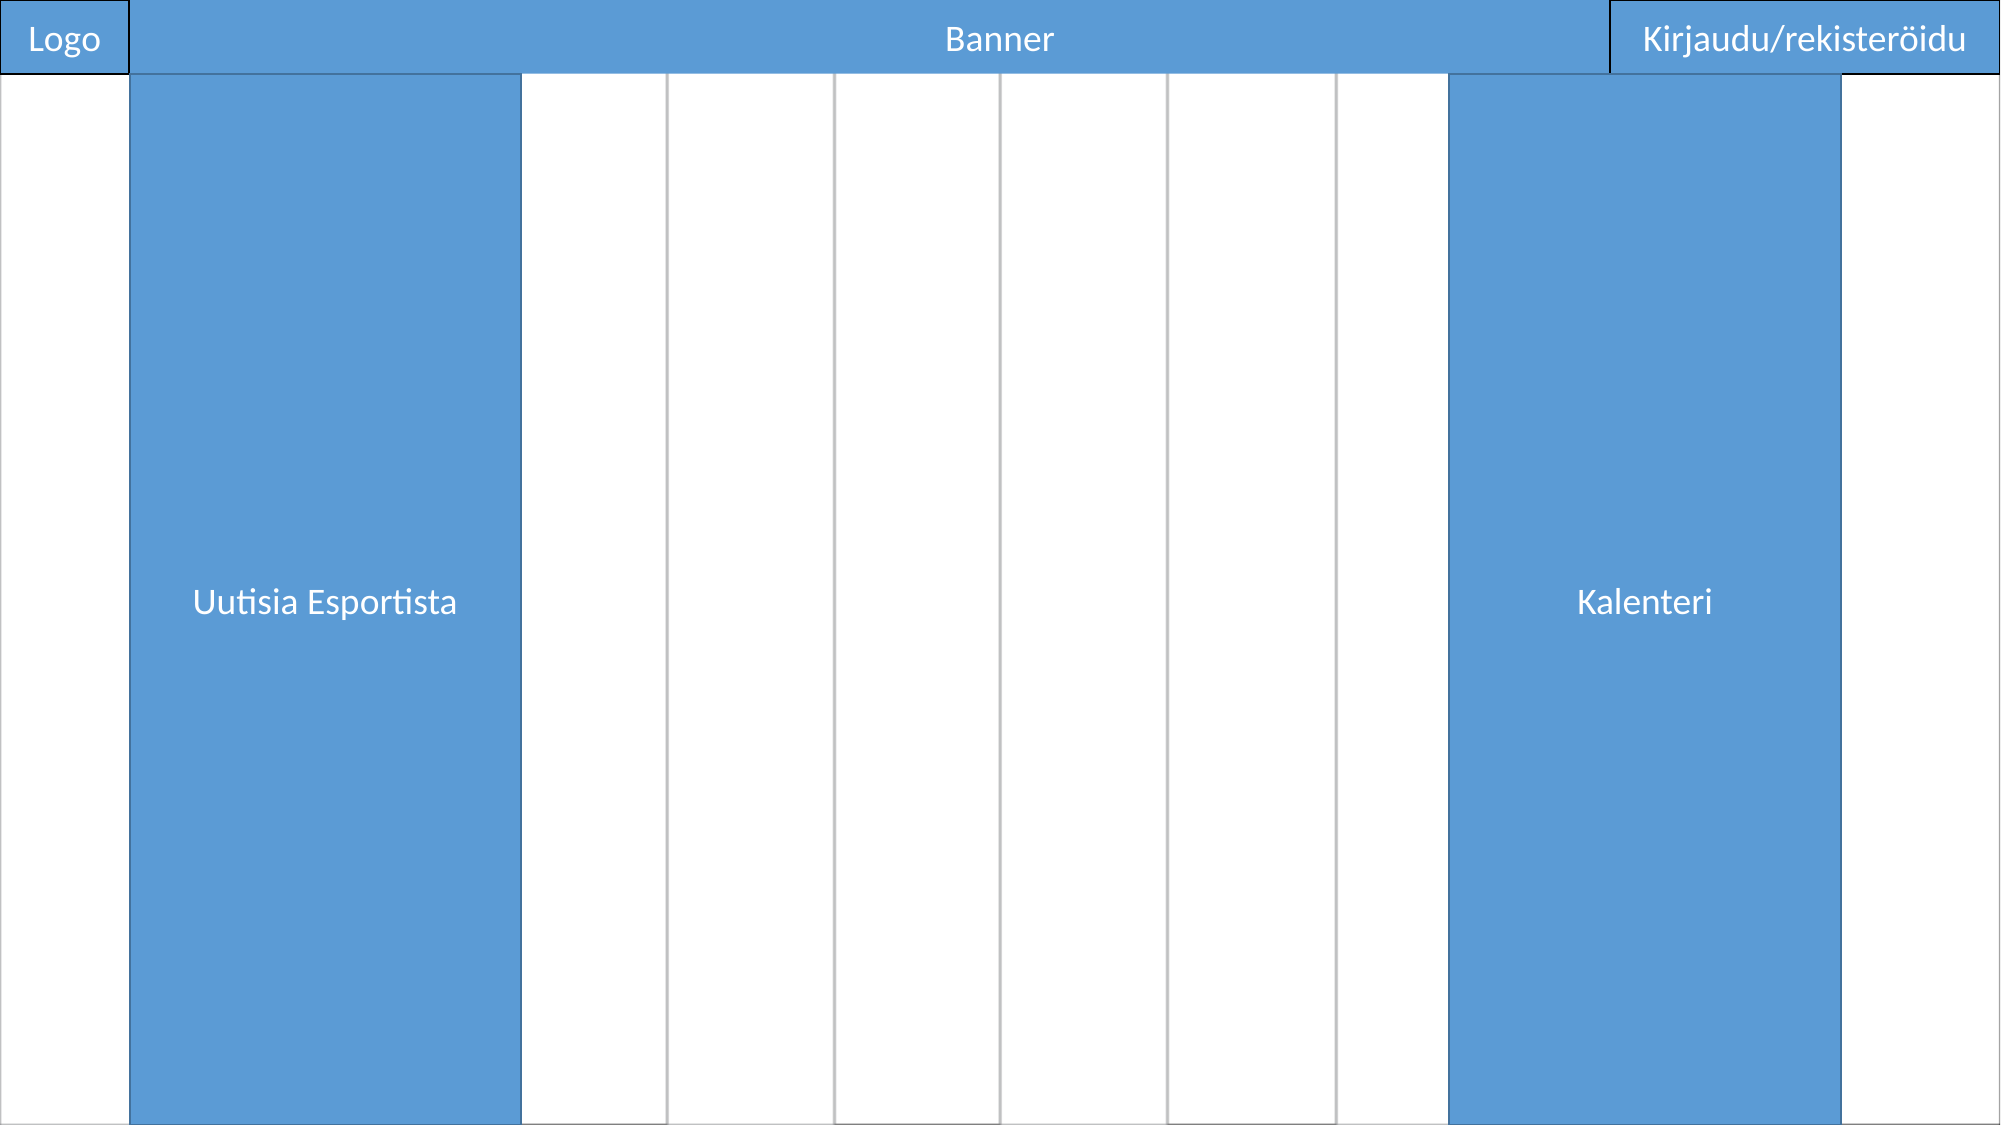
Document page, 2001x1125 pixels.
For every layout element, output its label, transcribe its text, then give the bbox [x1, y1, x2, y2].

text_box Banner [130, 0, 1609, 75]
text_box Kalenteri [1448, 73, 1842, 1125]
picture [1842, 0, 2001, 1125]
picture [0, 75, 129, 1125]
text_box Logo [0, 0, 130, 75]
picture [522, 75, 1448, 1125]
text_box Kirjaudu/rekisteröidu [1609, 0, 2000, 75]
text_box Uutisia Esportista [129, 73, 522, 1125]
